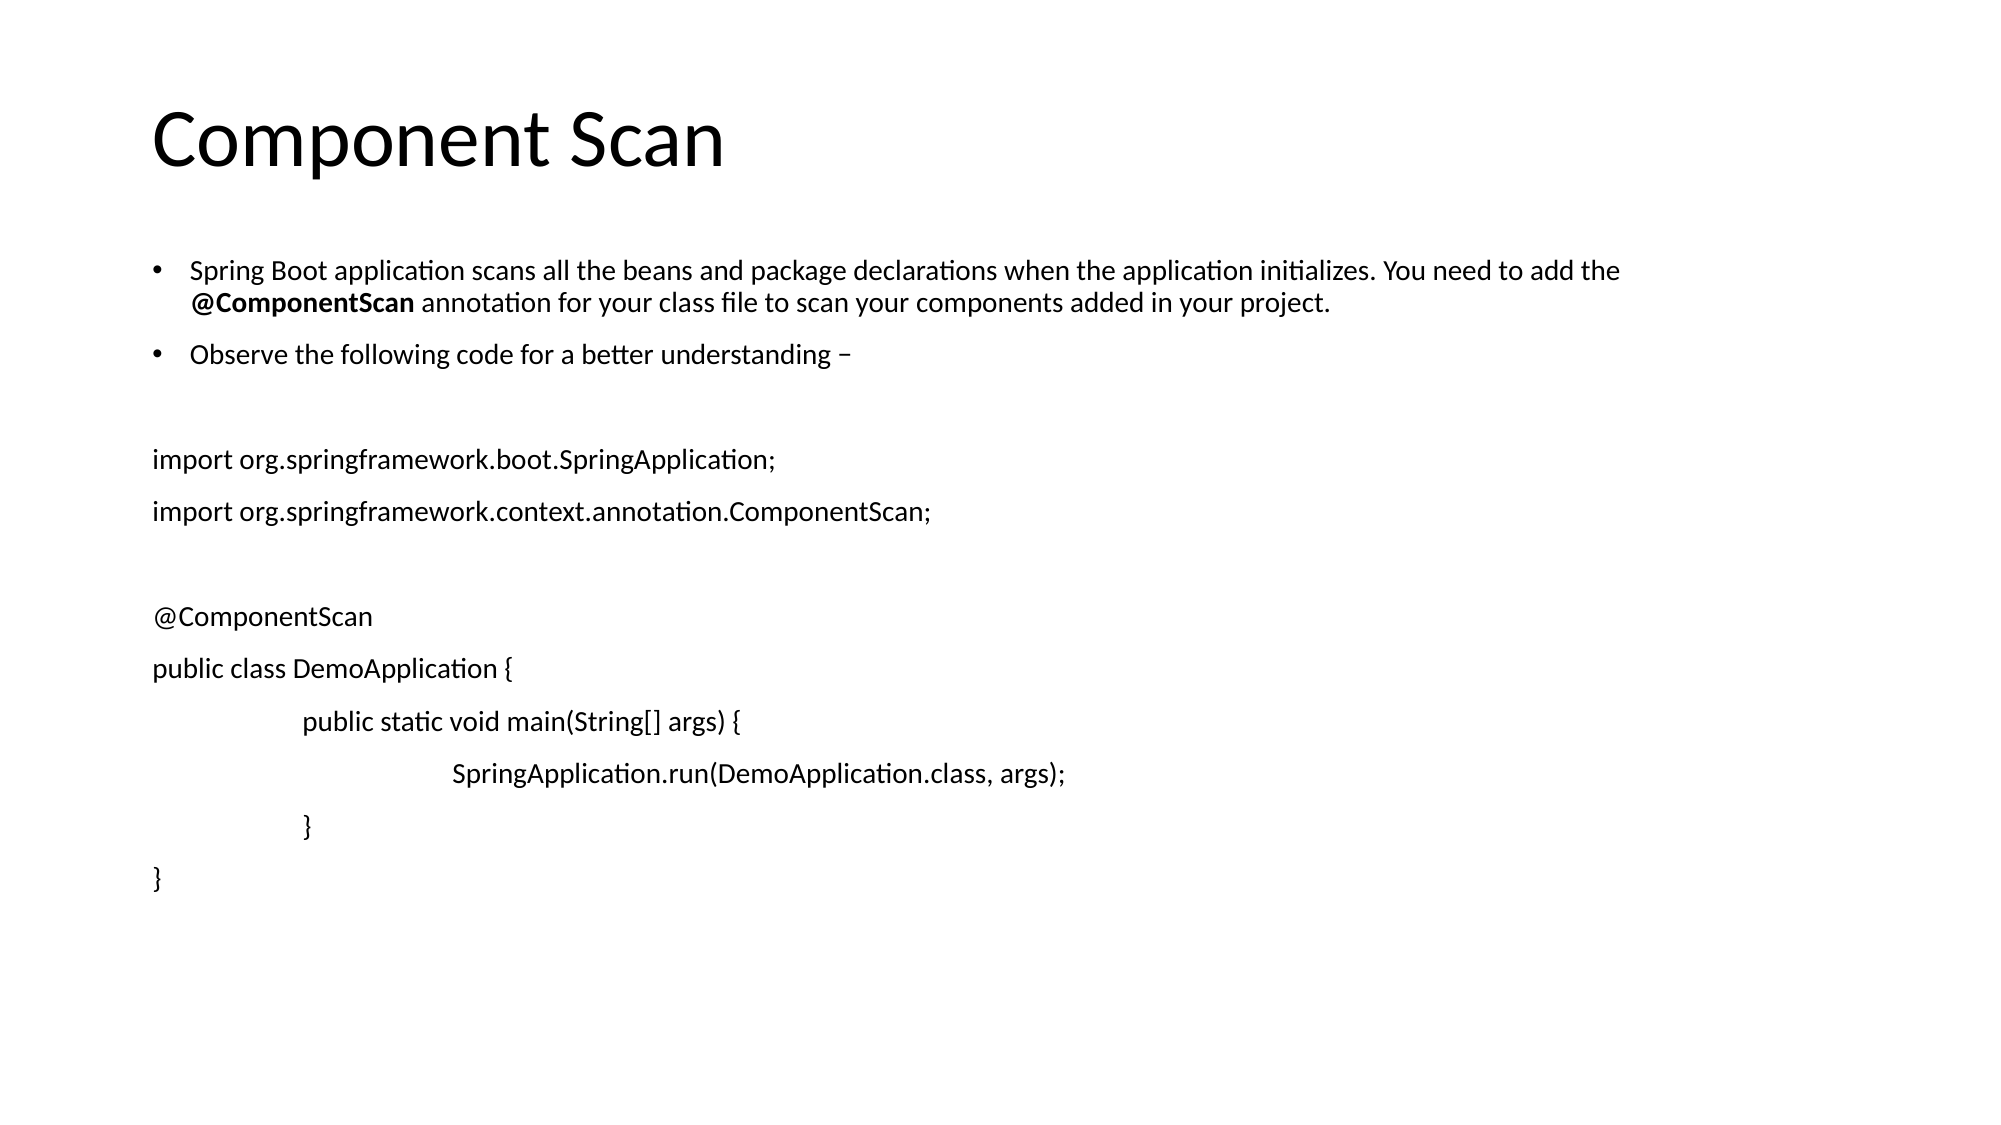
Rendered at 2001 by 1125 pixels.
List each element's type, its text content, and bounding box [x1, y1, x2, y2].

list Spring Boot application scans all the beans and package declarations when the application initializes. You need to add the @ComponentScan annotation for your class file to scan your components added in your project. Observe the following code for a better understanding − import org.springframework.boot.SpringApplication; import org.springframework.context.annotation.ComponentScan; @ComponentScan public class DemoApplication { public static void main(String[] args) { SpringApplication.run(DemoApplication.class, args); } } [137, 247, 1863, 962]
title Component Scan [137, 30, 1863, 247]
